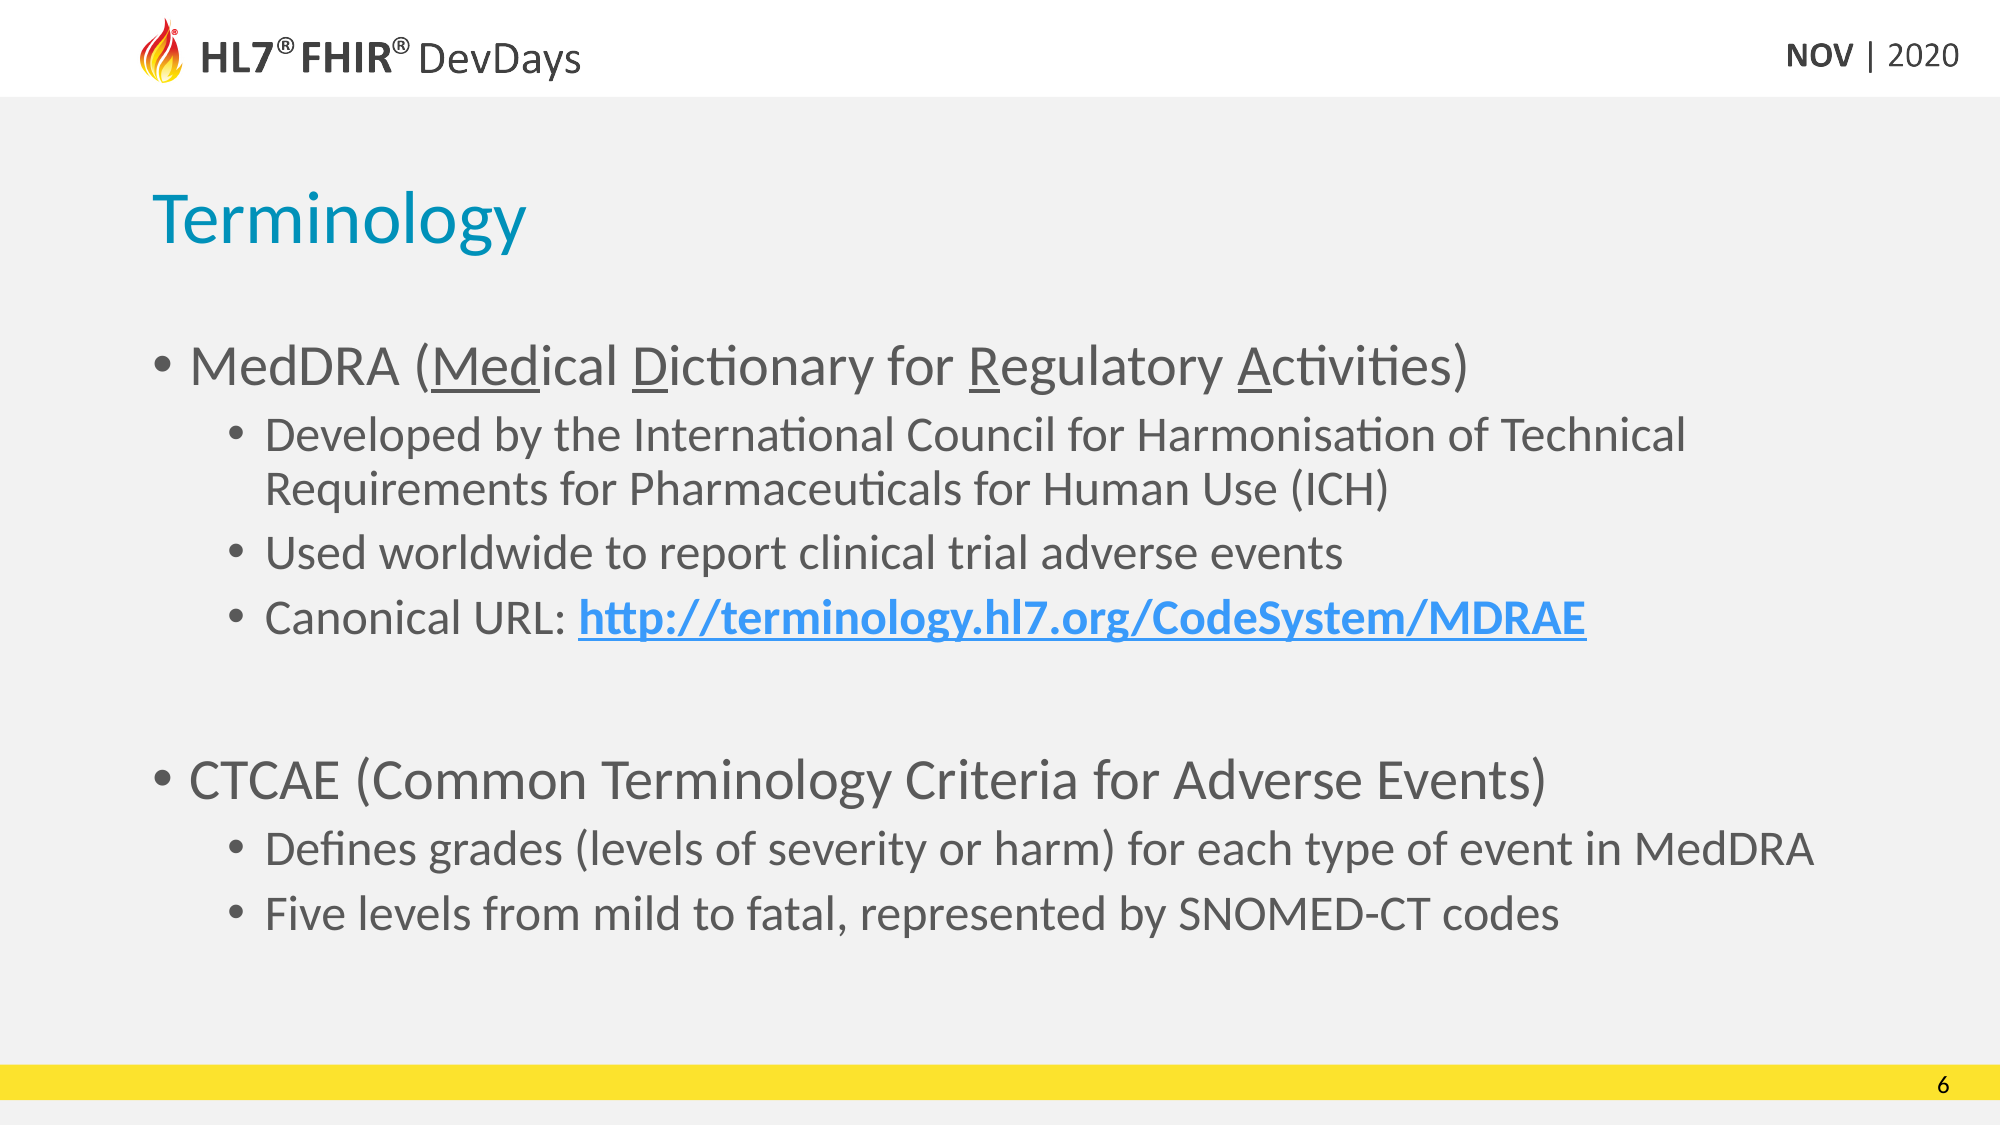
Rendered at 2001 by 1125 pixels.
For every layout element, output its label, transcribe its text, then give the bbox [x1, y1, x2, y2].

picture [1764, 10, 1979, 85]
list MedDRA (Medical Dictionary for Regulatory Activities) Developed by the International Council for Harmonisation of Technical Requirements for Pharmaceuticals for Human Use (ICH) Used worldwide to report clinical trial adverse events Canonical URL: http://terminology.hl7.org/CodeSystem/MDRAE CTCAE (Common Terminology Criteria for Adverse Events) Defines grades (levels of severity or harm) for each type of event in MedDRA Five levels from mild to fatal, represented by SNOMED-CT codes [137, 327, 1958, 1021]
picture [137, 13, 593, 85]
title Terminology [137, 171, 1863, 317]
